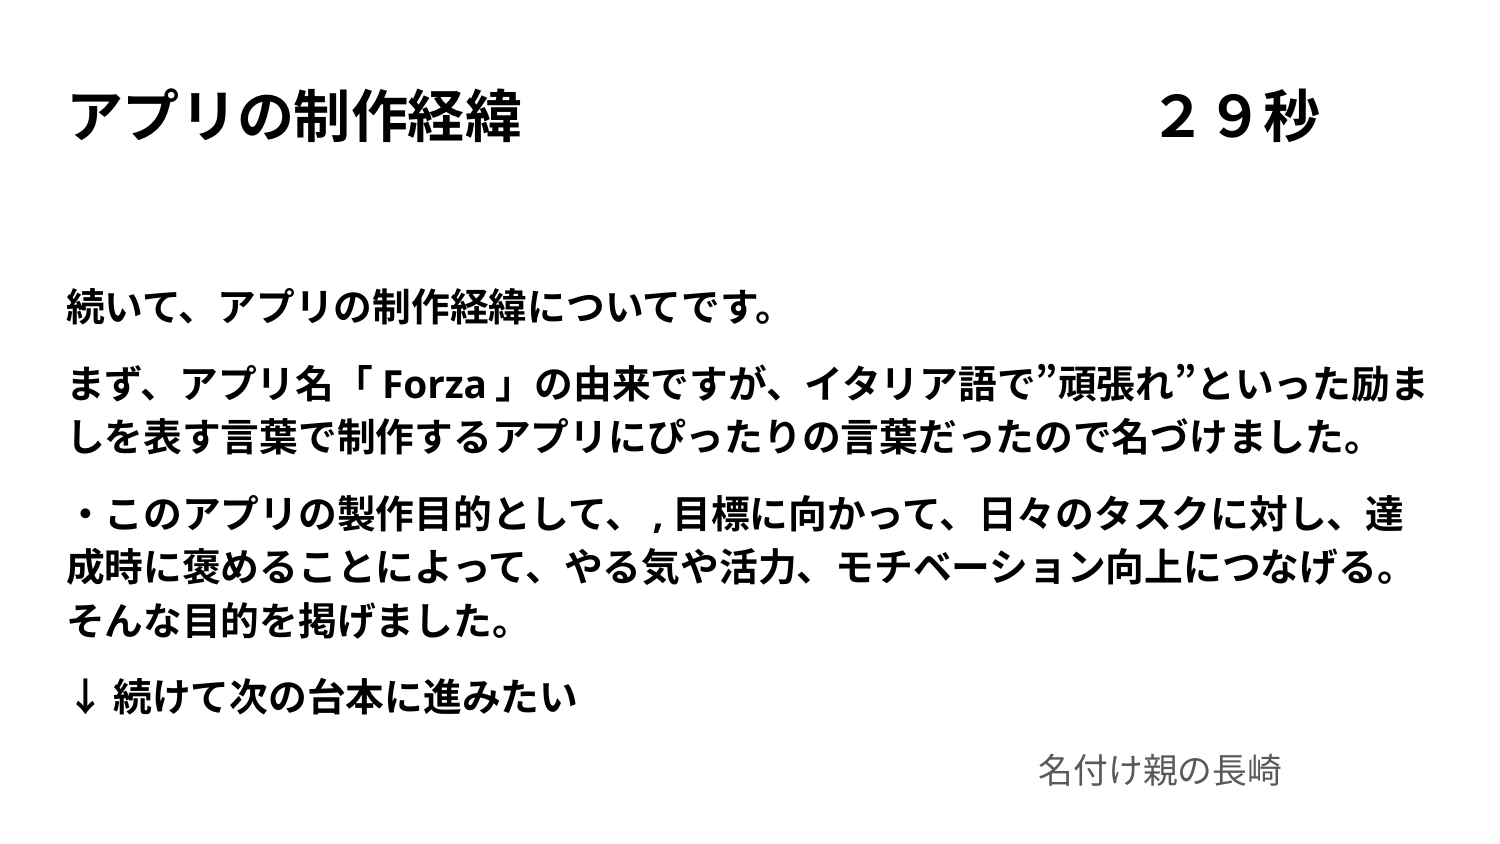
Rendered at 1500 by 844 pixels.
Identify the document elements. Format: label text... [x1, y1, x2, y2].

title アプリの制作経緯 ２９秒 [51, 72, 1449, 227]
list 続いて、アプリの制作経緯についてです。 まず、アプリ名「Forza」の由来ですが、イタリア語で”頑張れ”といった励ましを表す言葉で制作するアプリにぴったりの言葉だったので名づけました。 ・このアプリの製作目的として、,目標に向かって、日々のタスクに対し、達成時に褒めることによって、やる気や活力、モチベーション向上につなげる。そんな目的を掲げました。 ↓続けて次の台本に進みたい 名付け親の長崎 [51, 260, 1449, 816]
